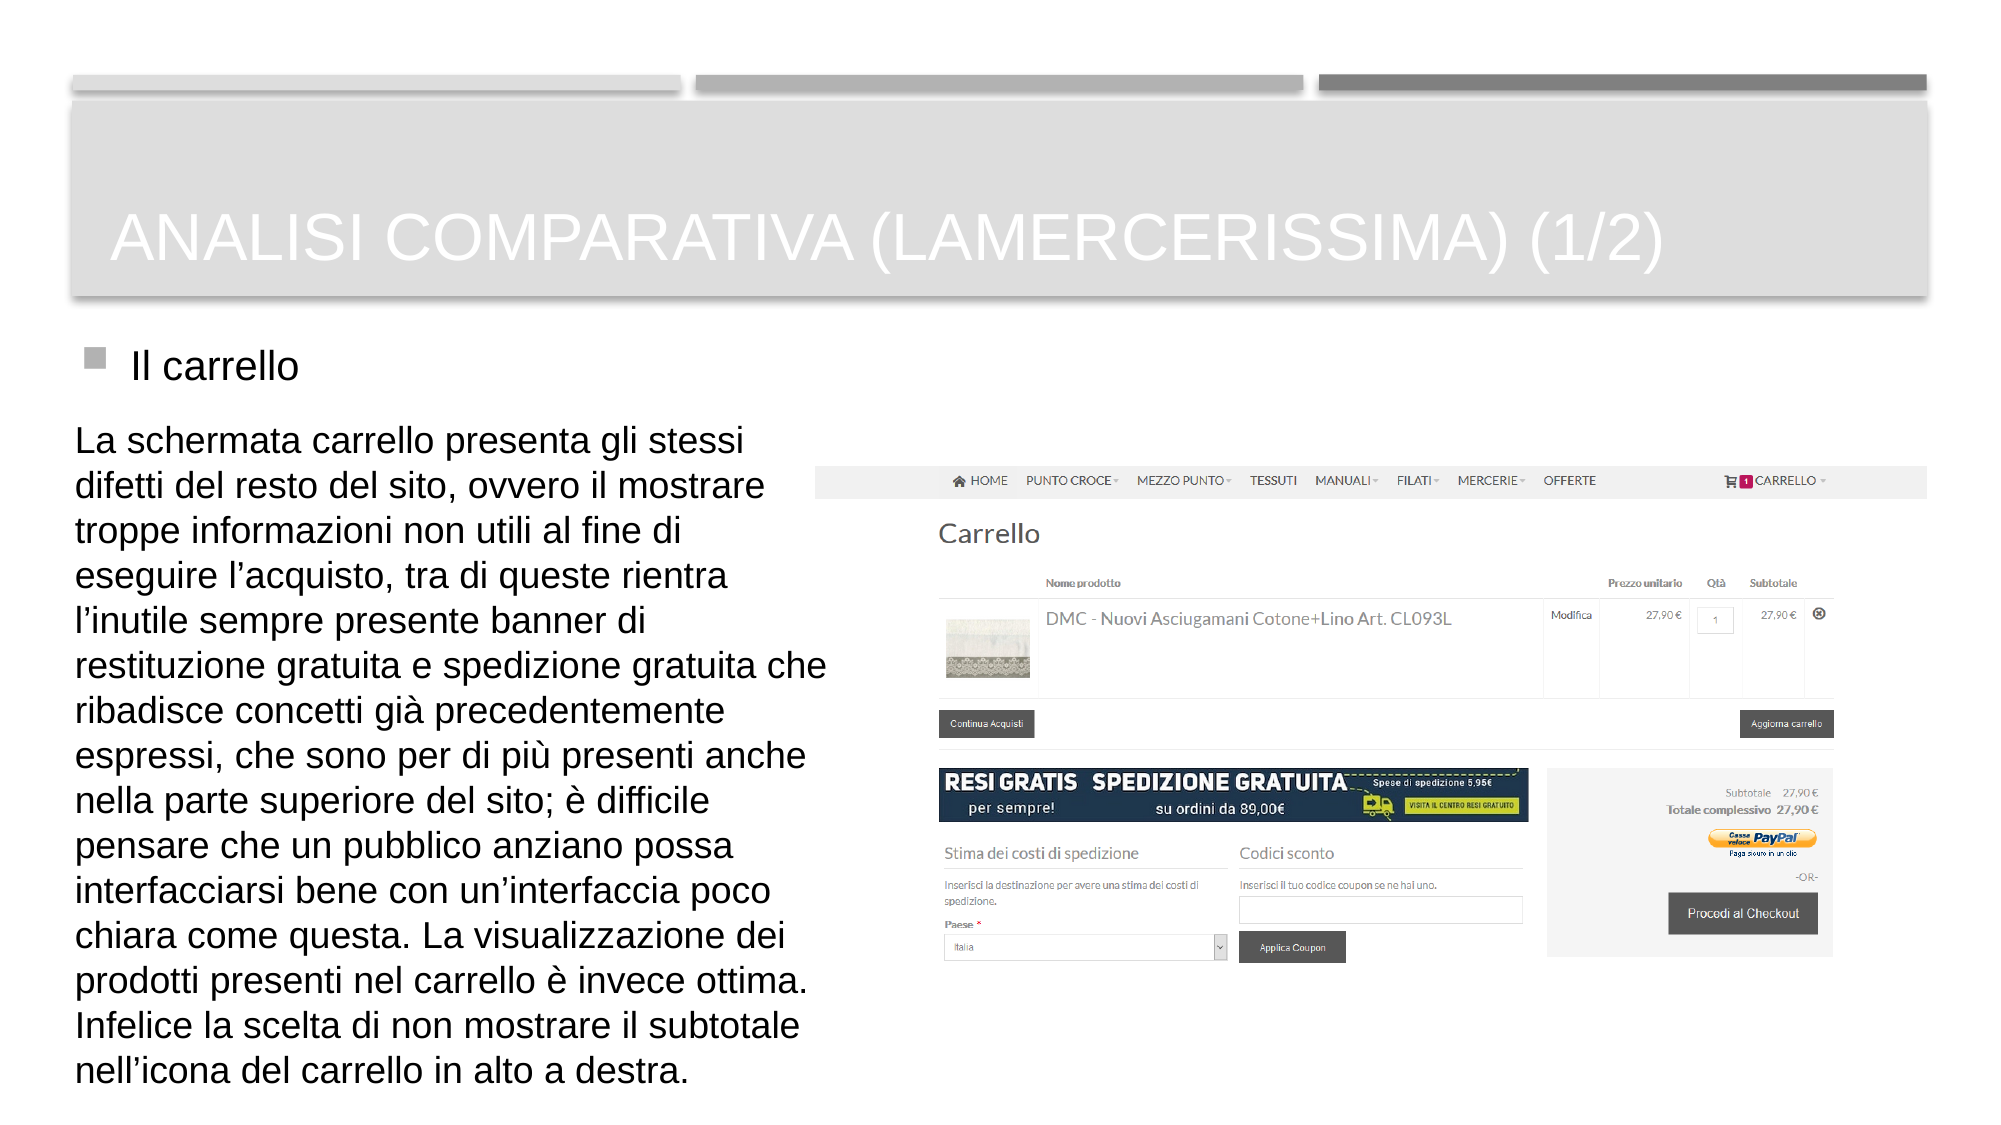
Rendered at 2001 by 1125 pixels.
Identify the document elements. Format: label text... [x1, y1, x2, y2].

text_box La schermata carrello presenta gli stessi difetti del resto del sito, ovvero il mostrare troppe informazioni non utili al fine di eseguire l’acquisto, tra di queste rientra l’inutile sempre presente banner di restituzione gratuita e spedizione gratuita che ribadisce concetti già precedentemente espressi, che sono per di più presenti anche nella parte superiore del sito; è difficile pensare che un pubblico anziano possa interfacciarsi bene con un’interfaccia poco chiara come questa. La visualizzazione dei prodotti presenti nel carrello è invece ottima. Infelice la scelta di non mostrare il subtotale nell’icona del carrello in alto a destra. [59, 408, 843, 1098]
picture [815, 466, 1928, 963]
list Il carrello [65, 316, 516, 408]
title Analisi comparativa (LaMercerissima) (1/2) [95, 115, 1905, 282]
